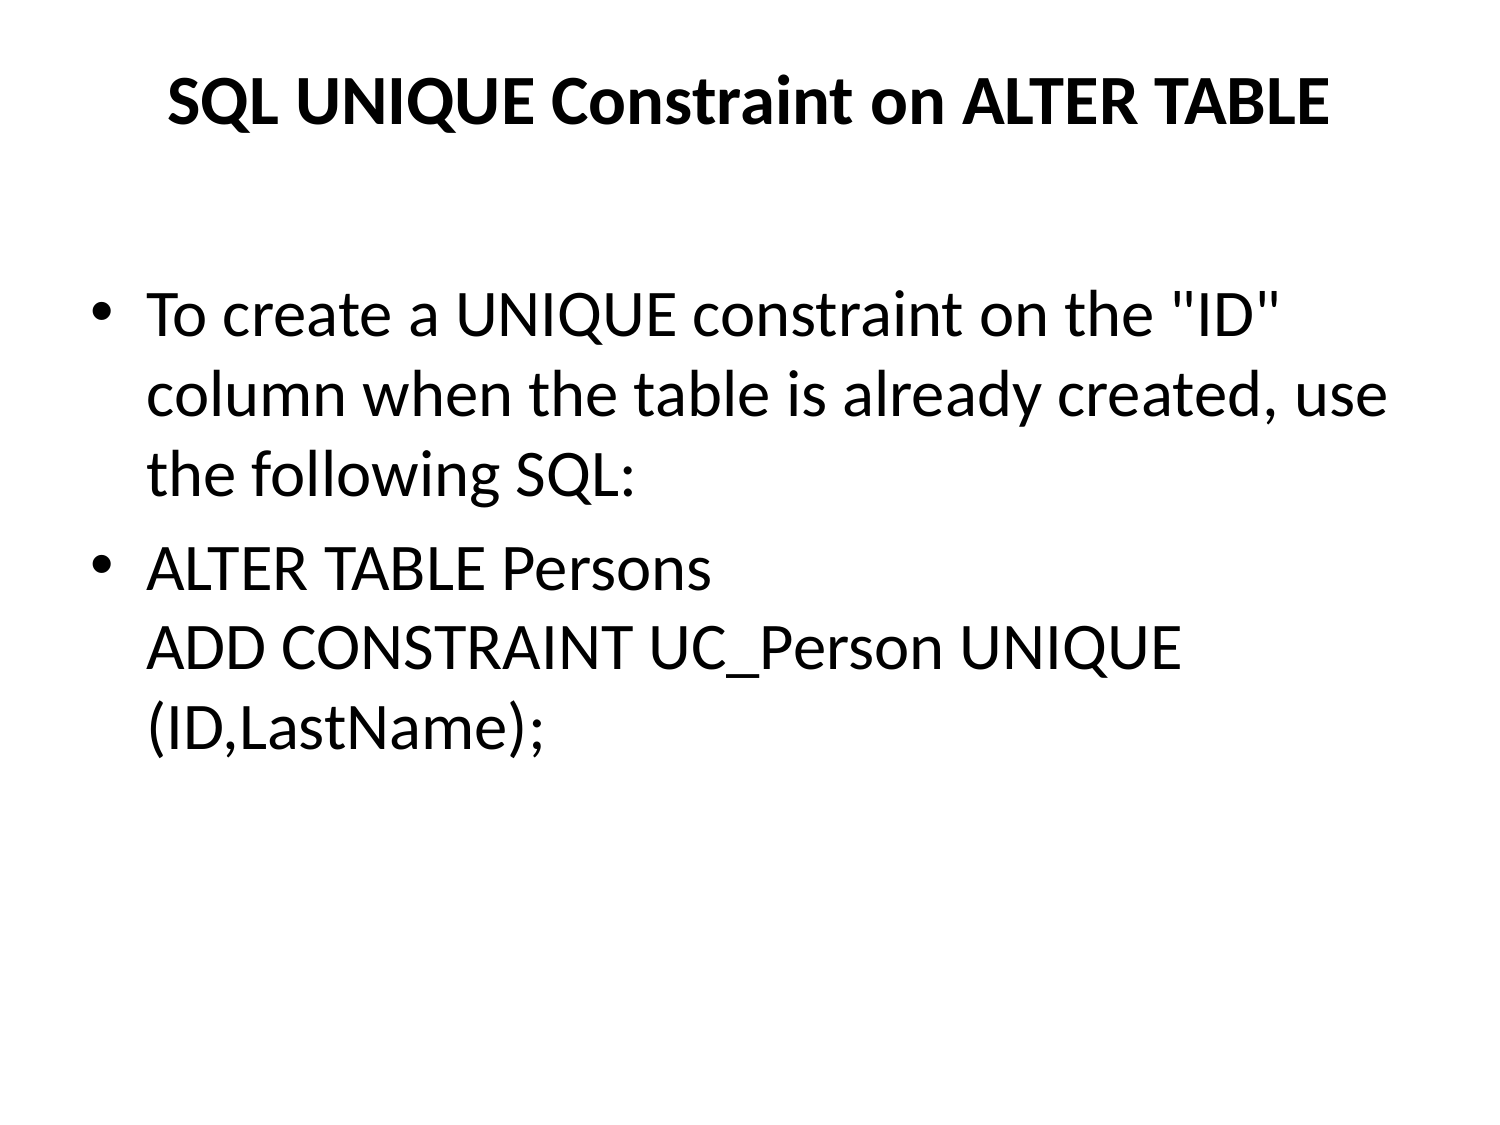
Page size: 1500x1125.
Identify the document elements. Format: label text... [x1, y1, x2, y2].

list To create a UNIQUE constraint on the "ID" column when the table is already created, use the following SQL: ALTER TABLE Persons ADD CONSTRAINT UC_Person UNIQUE (ID,LastName); [75, 262, 1425, 1005]
title SQL UNIQUE Constraint on ALTER TABLE [75, 45, 1425, 233]
